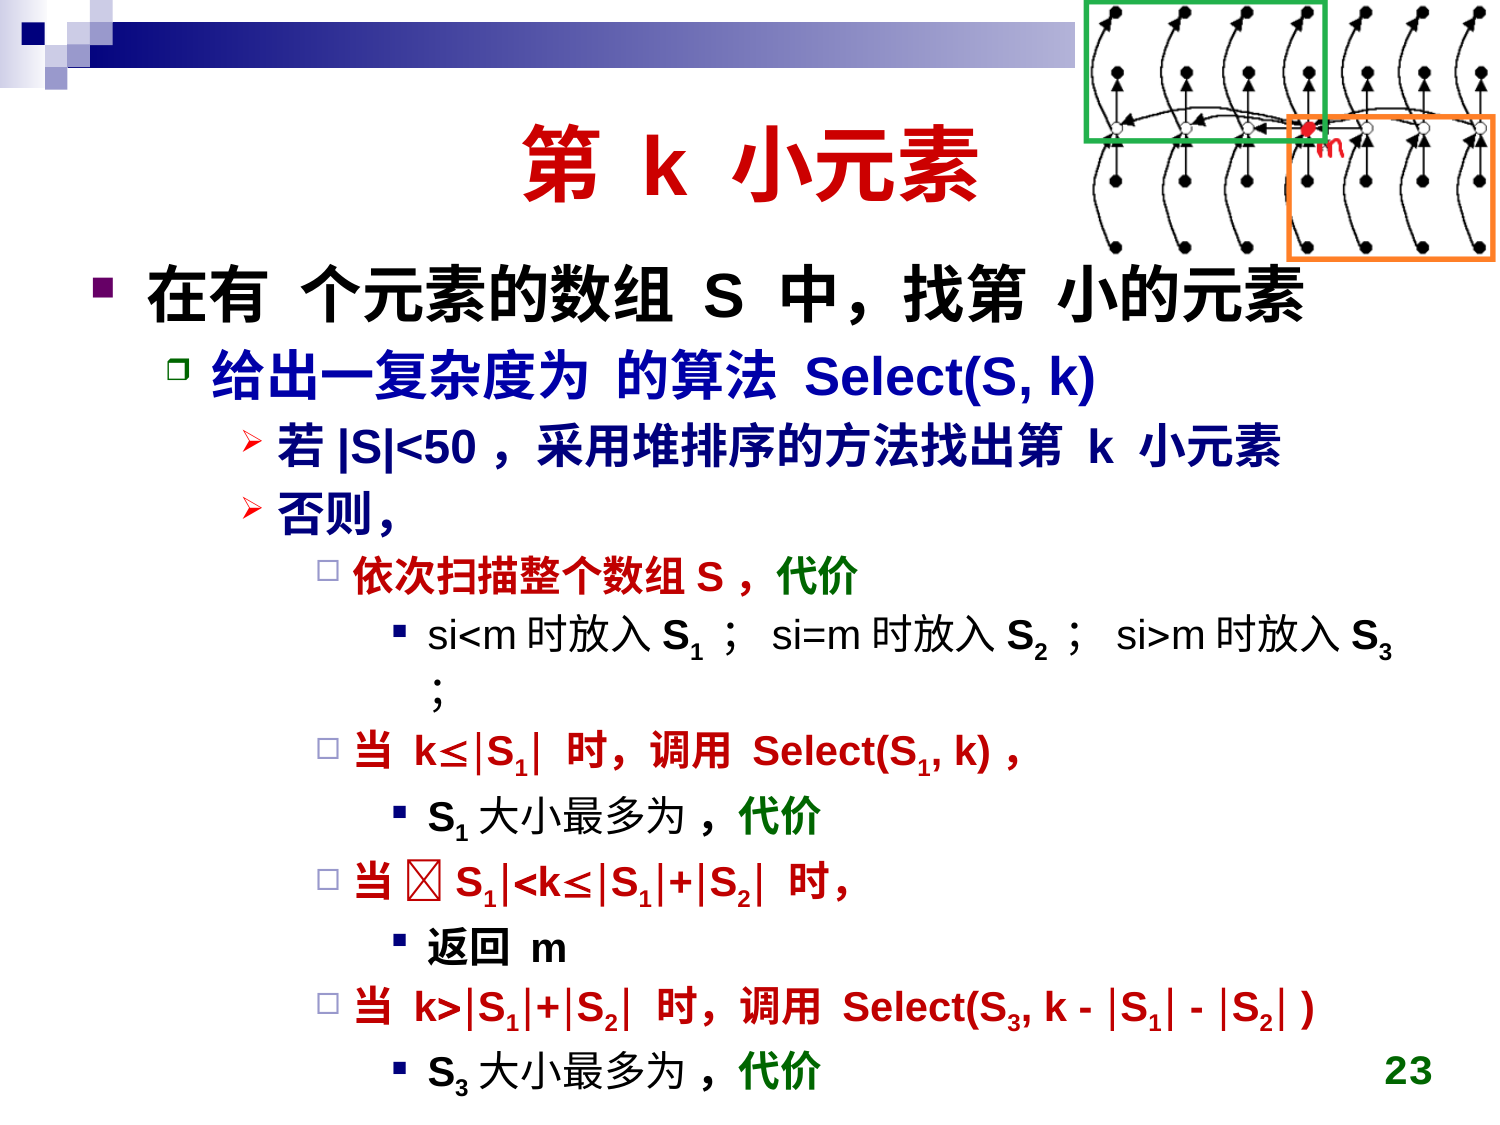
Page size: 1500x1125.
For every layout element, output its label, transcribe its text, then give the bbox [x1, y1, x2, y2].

title 第 k 小元素 [75, 75, 1070, 250]
slide_number 23 [1098, 1025, 1449, 1100]
picture [1075, 0, 1500, 262]
text_box [0, 0, 1073, 75]
